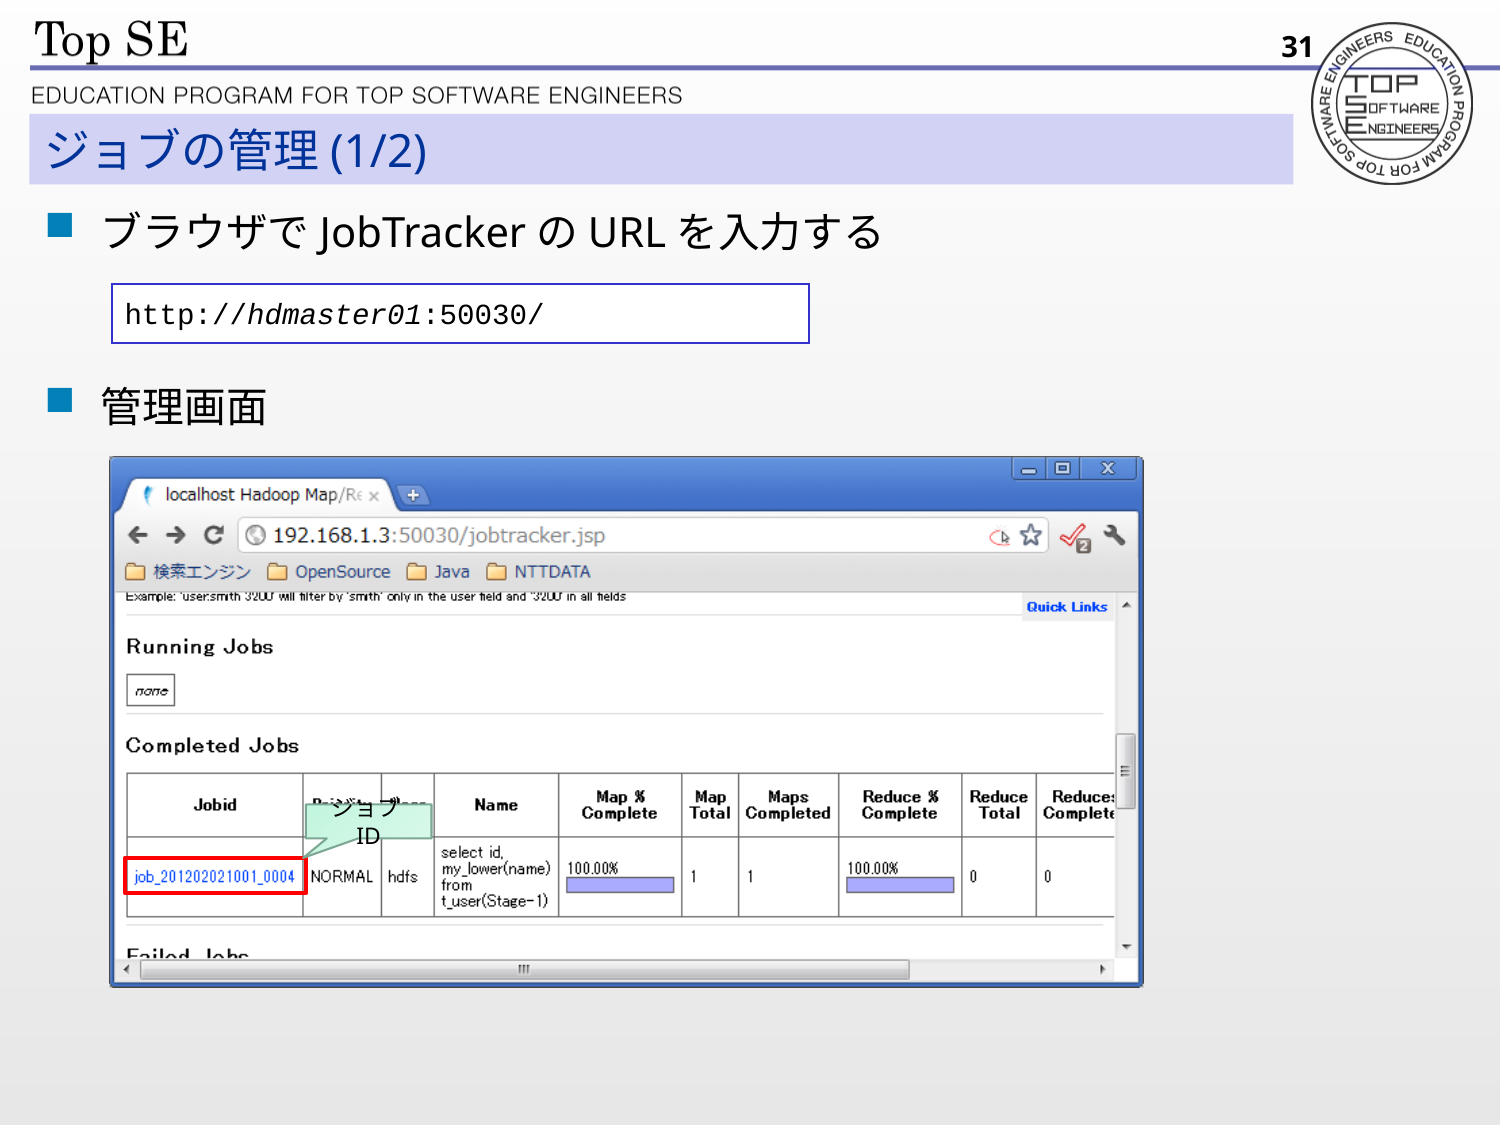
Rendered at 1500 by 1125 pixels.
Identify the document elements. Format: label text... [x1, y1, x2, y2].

list ブラウザでJobTrackerのURLを入力する 管理画面 [29, 197, 1471, 1038]
title ジョブの管理(1/2) [29, 113, 1294, 185]
slide_number 31 [1016, 20, 1330, 96]
text_box http://hdmaster01:50030/ [112, 283, 809, 343]
picture [0, 0, 1500, 1125]
